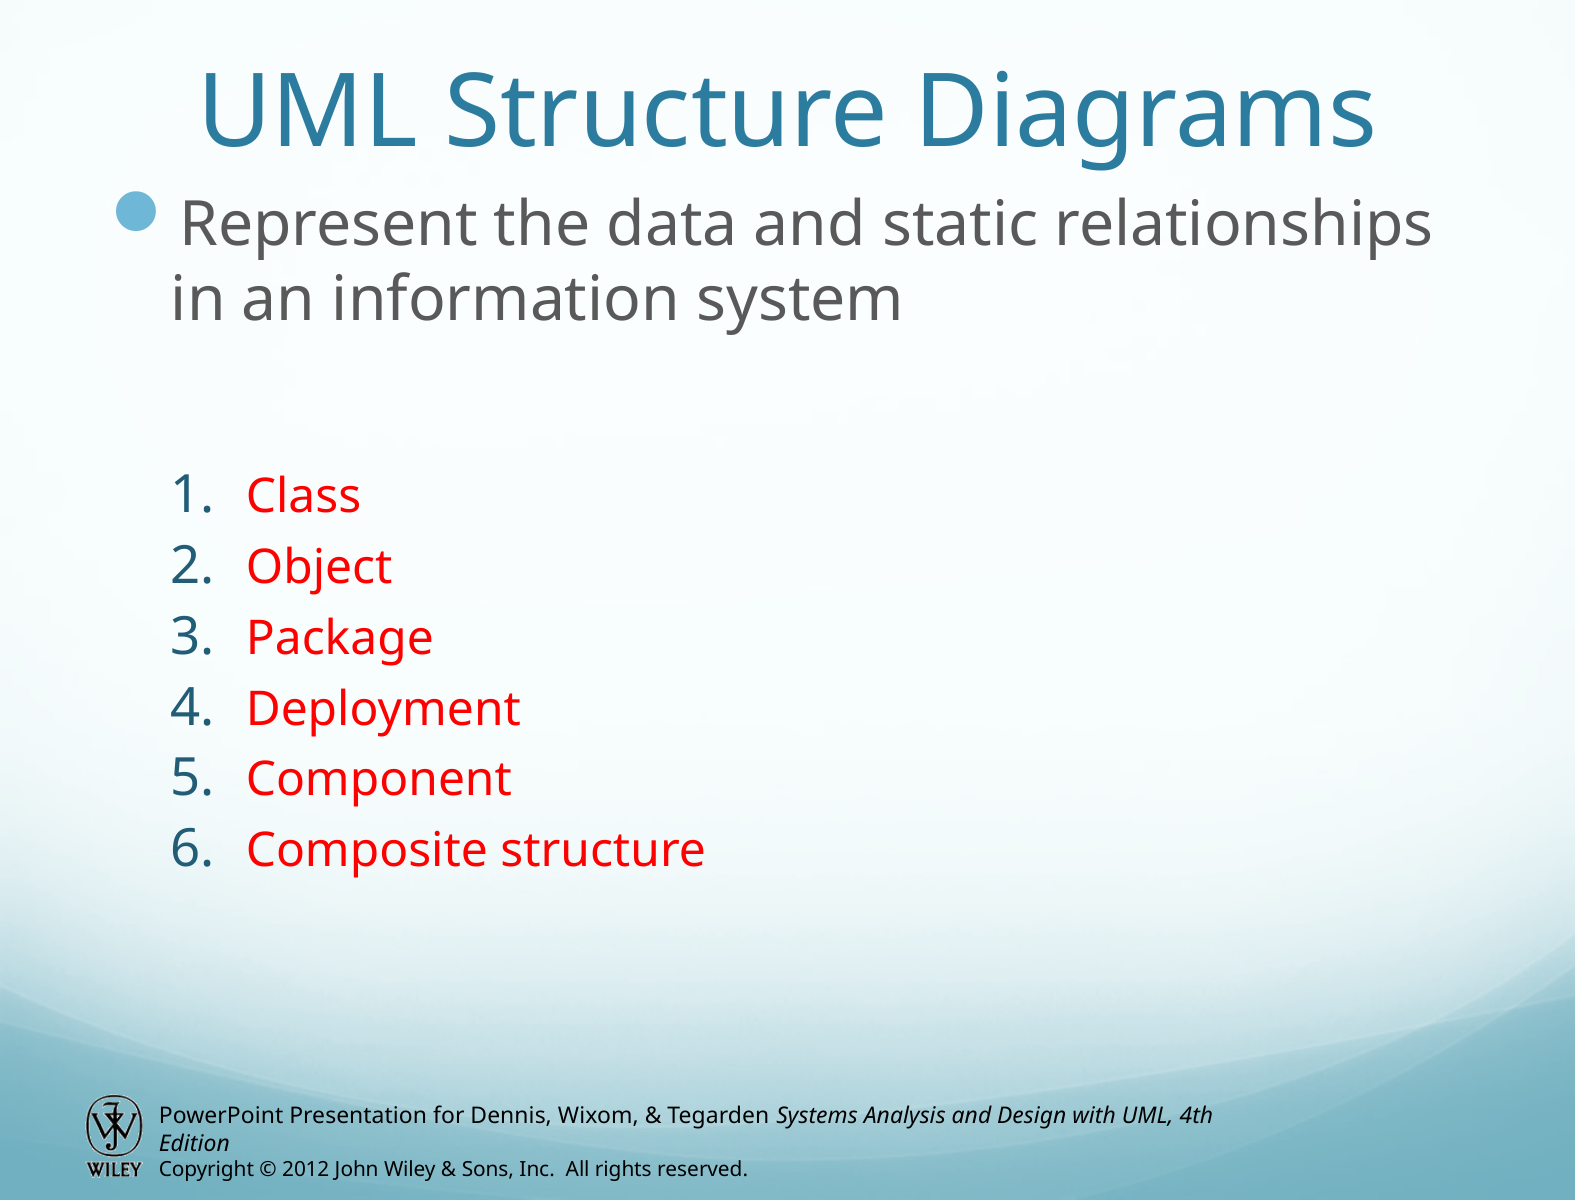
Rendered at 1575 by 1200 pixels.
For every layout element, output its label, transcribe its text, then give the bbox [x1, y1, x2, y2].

picture [82, 1093, 145, 1179]
title UML Structure Diagrams [94, 18, 1481, 174]
list Represent the data and static relationships in an information system Class Object Package Deployment Component Composite structure [94, 174, 1481, 1041]
